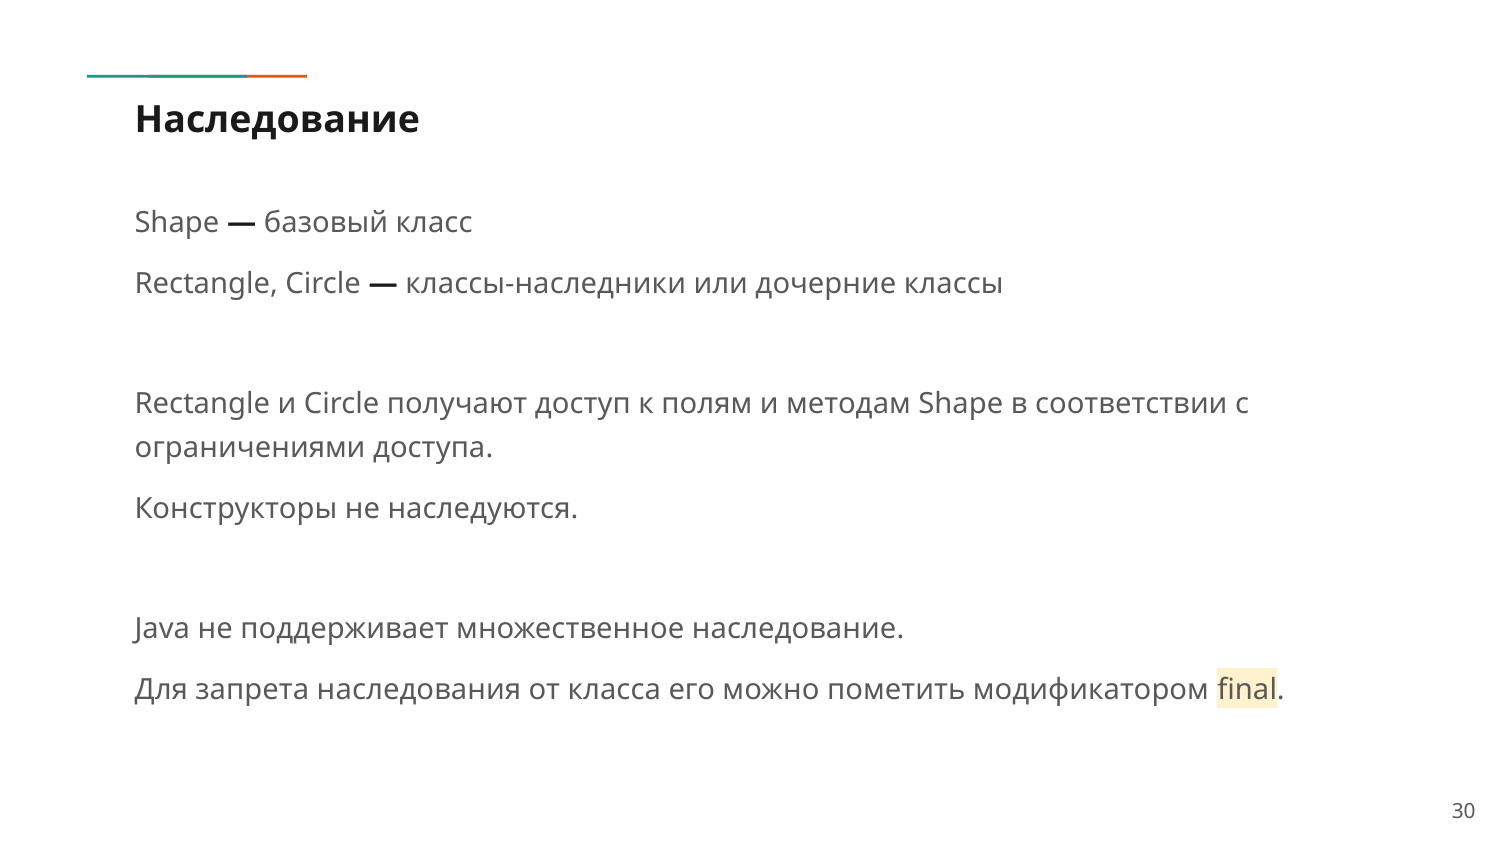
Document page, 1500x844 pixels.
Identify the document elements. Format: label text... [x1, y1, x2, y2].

title Наследование [119, 80, 1381, 155]
list Shape — базовый класс Rectangle, Circle — классы-наследники или дочерние классы Rectangle и Circle получают доступ к полям и методам Shape в соответствии с ограничениями доступа. Конструкторы не наследуются. Java не поддерживает множественное наследование. Для запрета наследования от класса его можно пометить модификатором final. [119, 180, 1381, 780]
slide_number 30 [1400, 779, 1491, 844]
